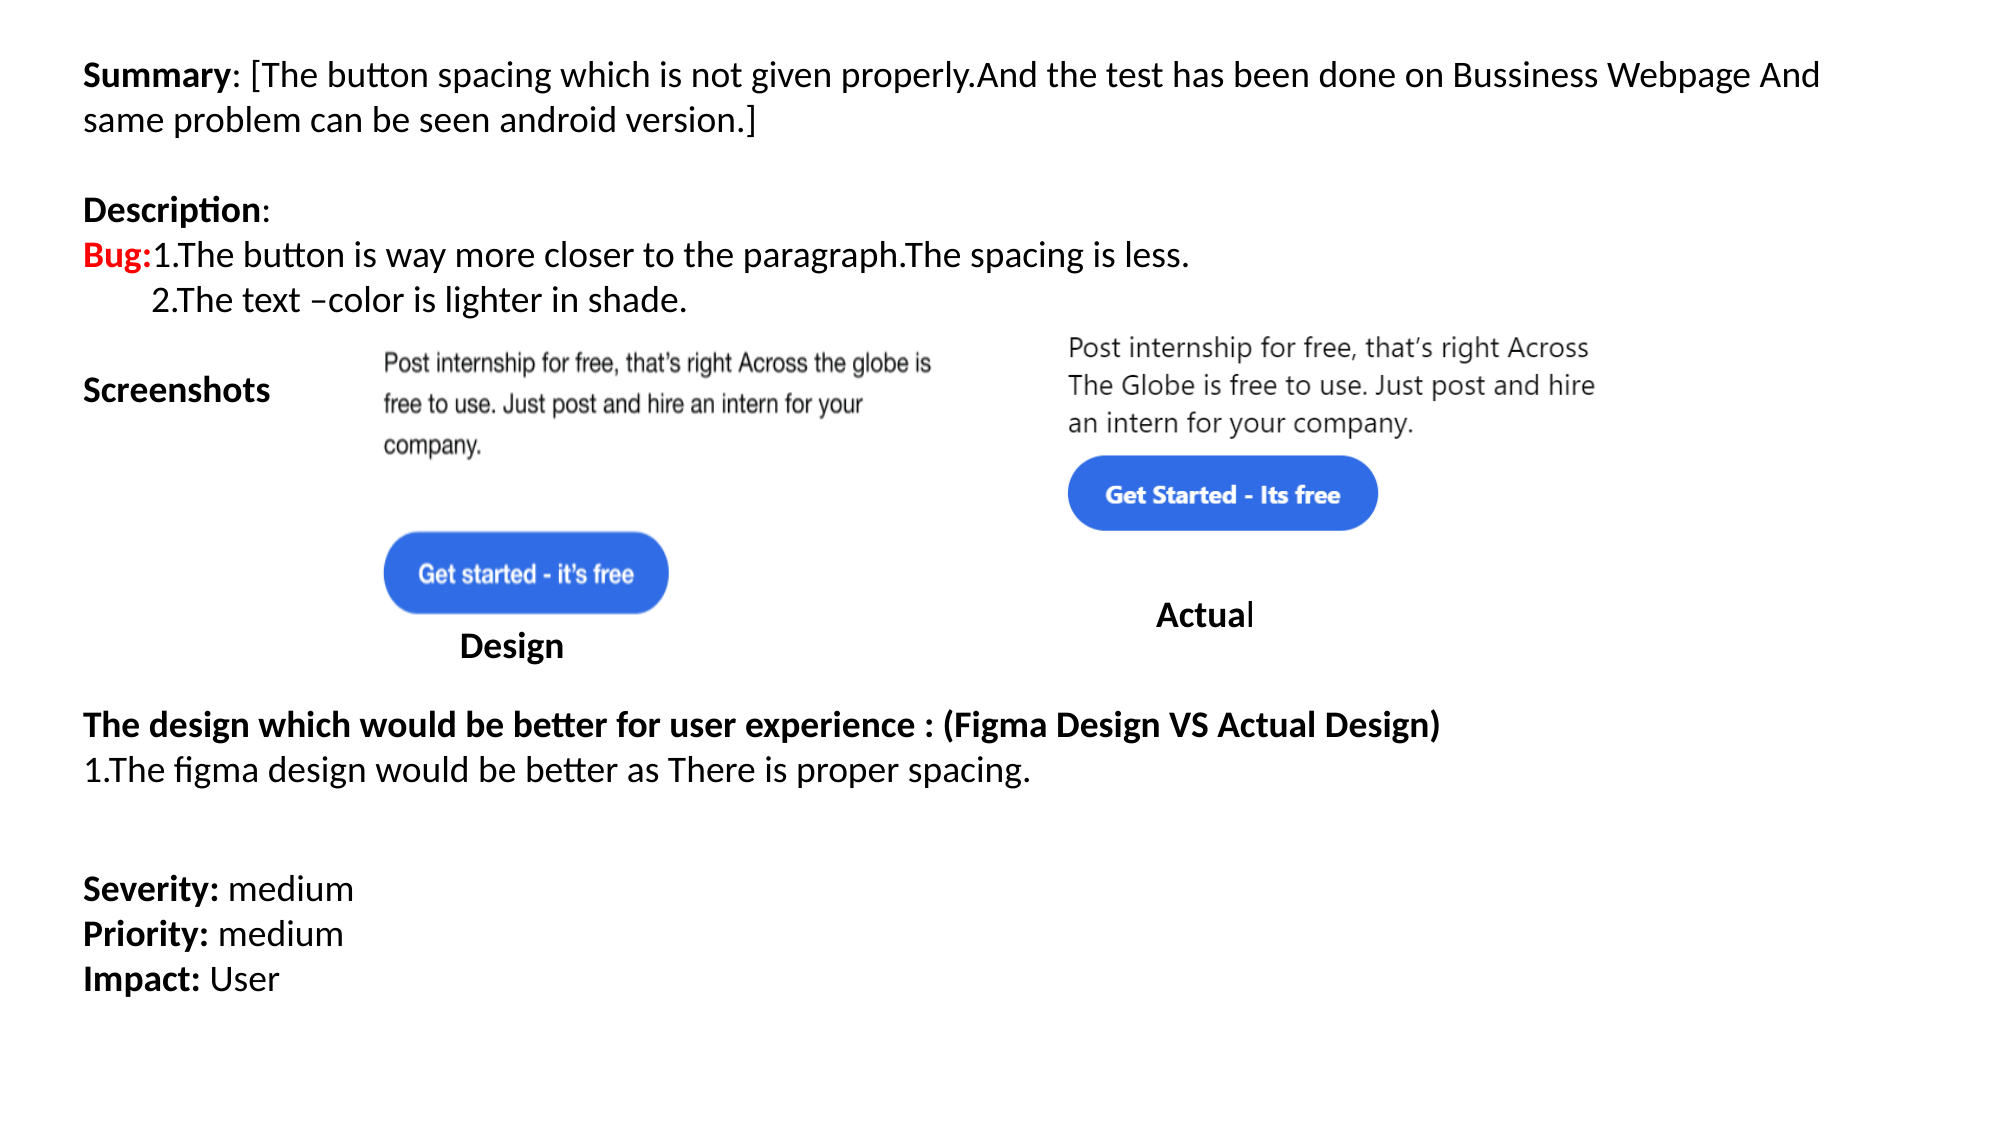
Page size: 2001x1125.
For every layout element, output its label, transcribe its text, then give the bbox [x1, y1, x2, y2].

text_box Actual [1141, 583, 2000, 643]
text_box Design [444, 613, 1445, 674]
picture [999, 307, 1630, 559]
text_box Summary: [The button spacing which is not given properly.And the test has been done on Bussiness Webpage And same problem can be seen android version.] Description: Bug:1.The button is way more closer to the paragraph.The spacing is less. 2.The text –color is lighter in shade. Screenshots [68, 42, 1895, 418]
text_box The design which would be better for user experience : (Figma Design VS Actual Design) 1.The figma design would be better as There is proper spacing. [68, 692, 1754, 798]
text_box Severity: medium Priority: medium Impact: User [68, 856, 1069, 1007]
picture [358, 324, 988, 667]
